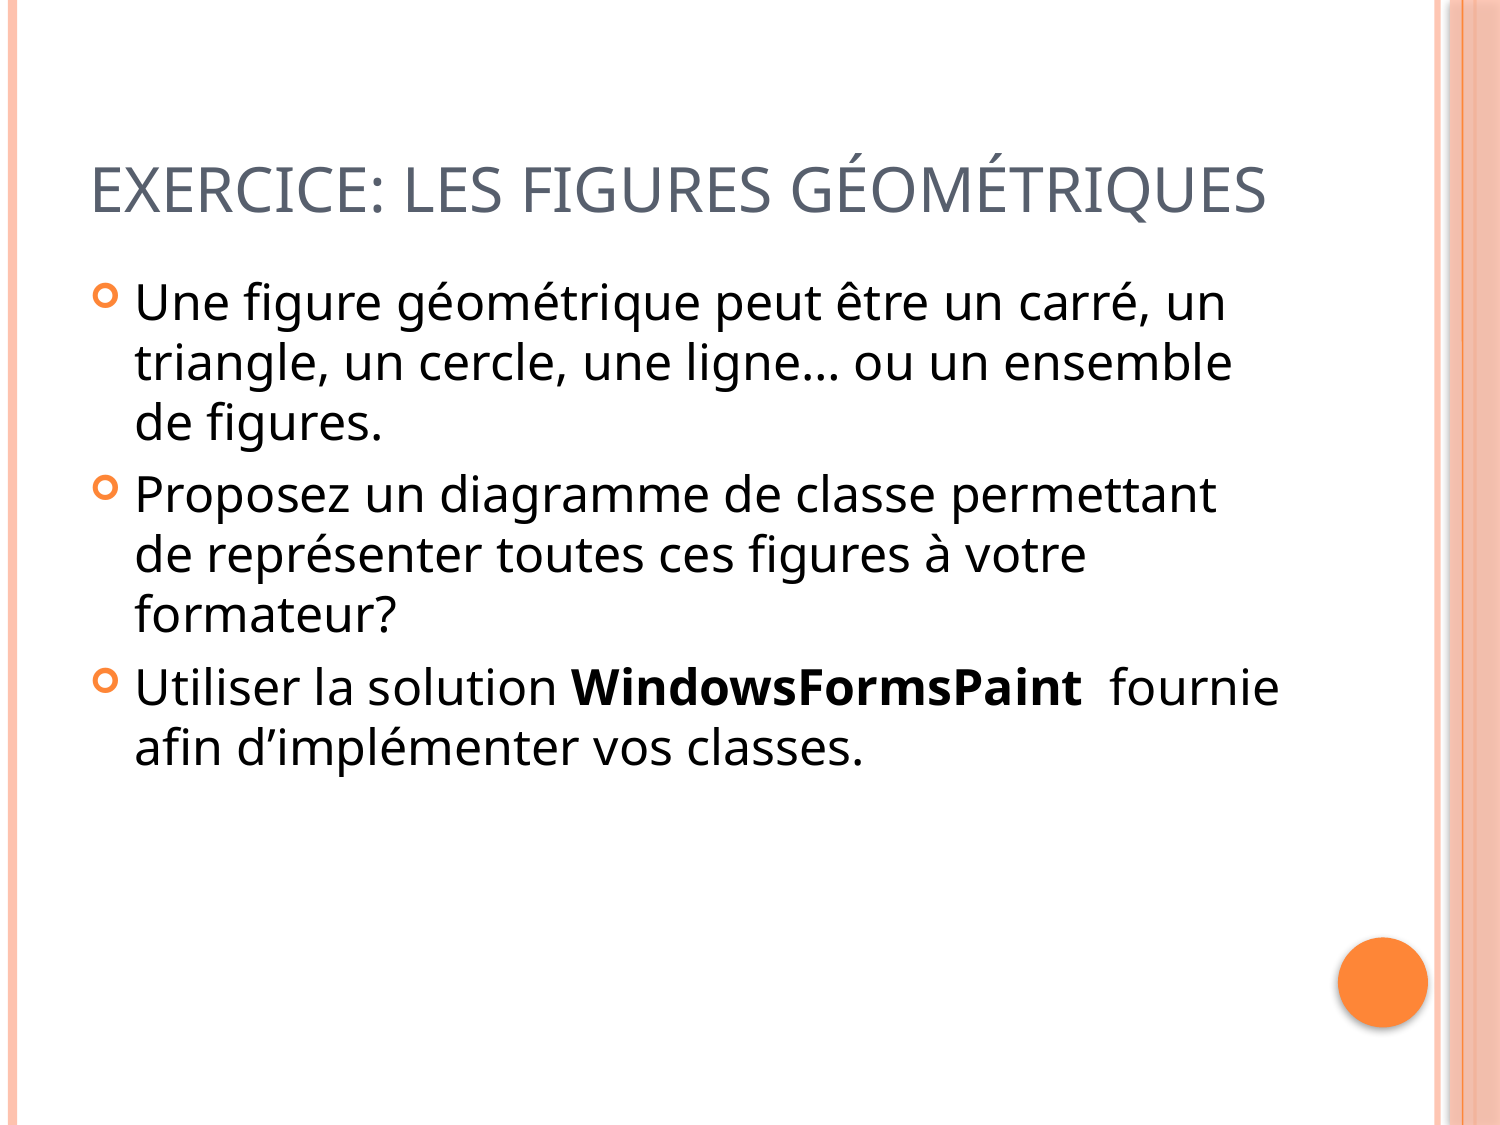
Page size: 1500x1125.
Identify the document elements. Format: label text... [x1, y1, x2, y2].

title Exercice: Les figures géométriques [75, 45, 1300, 233]
list Une figure géométrique peut être un carré, un triangle, un cercle, une ligne… ou un ensemble de figures. Proposez un diagramme de classe permettant de représenter toutes ces figures à votre formateur? Utiliser la solution WindowsFormsPaint fournie afin d’implémenter vos classes. [75, 262, 1300, 1062]
